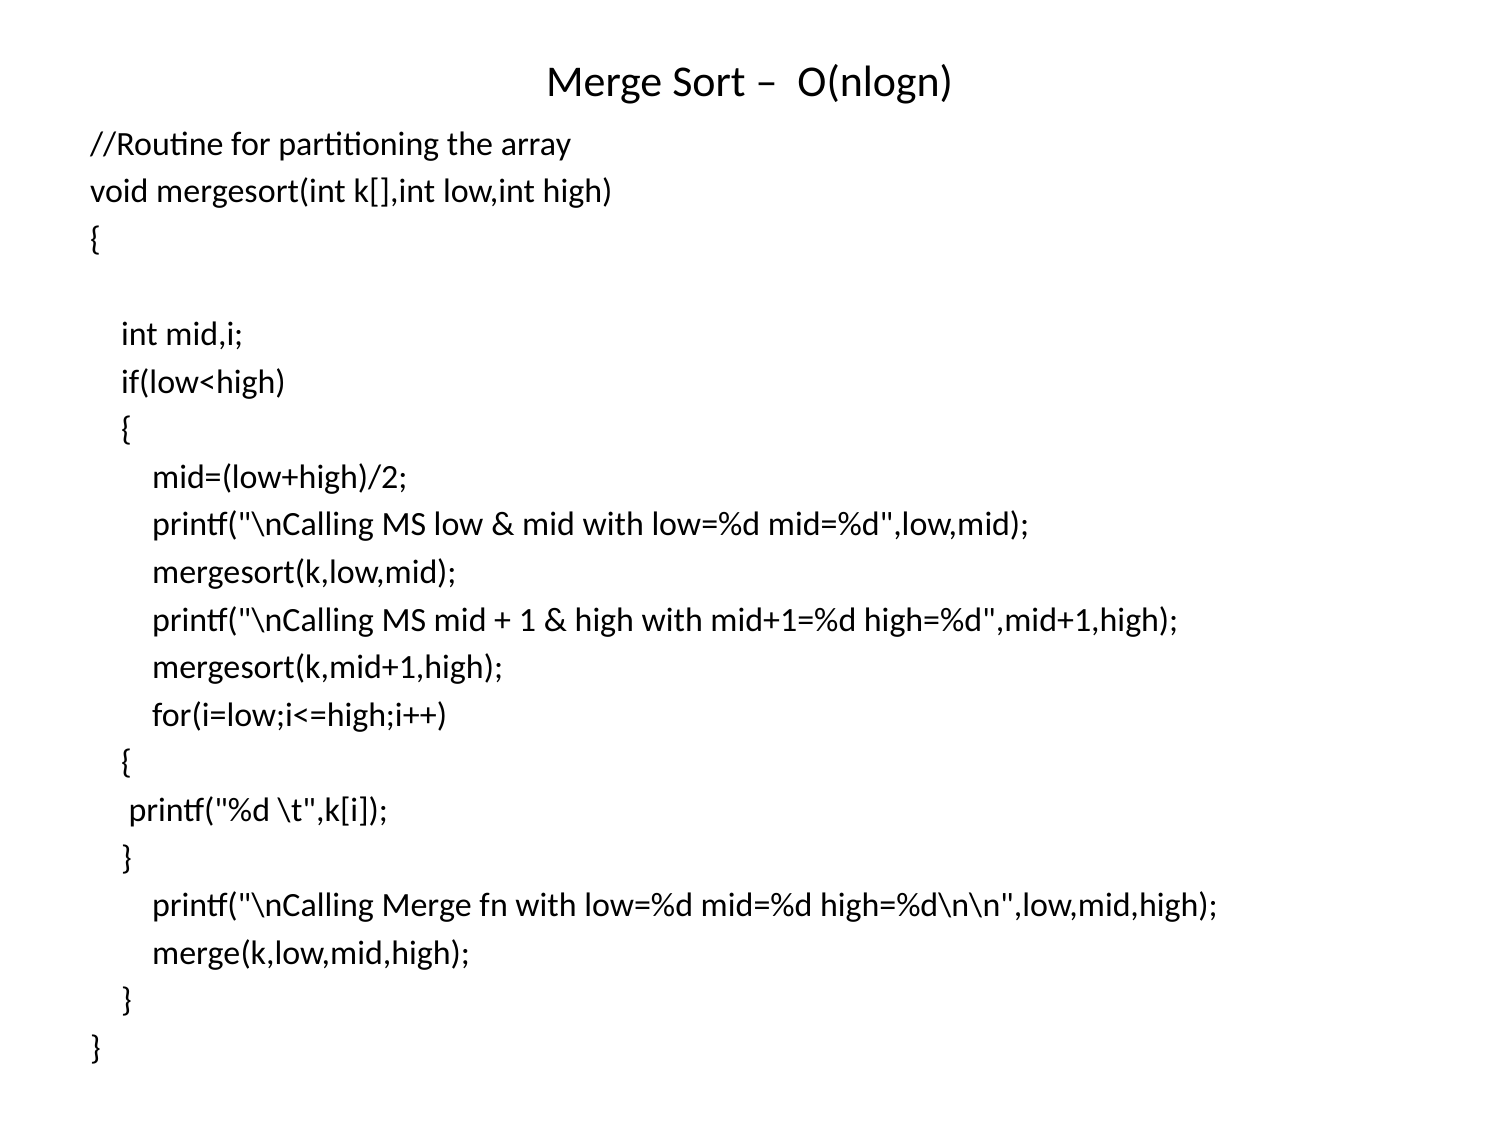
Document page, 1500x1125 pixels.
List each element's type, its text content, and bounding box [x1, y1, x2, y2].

list //Routine for partitioning the array void mergesort(int k[],int low,int high) { int mid,i; if(low<high) { mid=(low+high)/2; printf("\nCalling MS low & mid with low=%d mid=%d",low,mid); mergesort(k,low,mid); printf("\nCalling MS mid + 1 & high with mid+1=%d high=%d",mid+1,high); mergesort(k,mid+1,high); for(i=low;i<=high;i++) { printf("%d \t",k[i]); } printf("\nCalling Merge fn with low=%d mid=%d high=%d\n\n",low,mid,high); merge(k,low,mid,high); } } [75, 113, 1425, 1083]
title Merge Sort – O(nlogn) [75, 45, 1425, 113]
